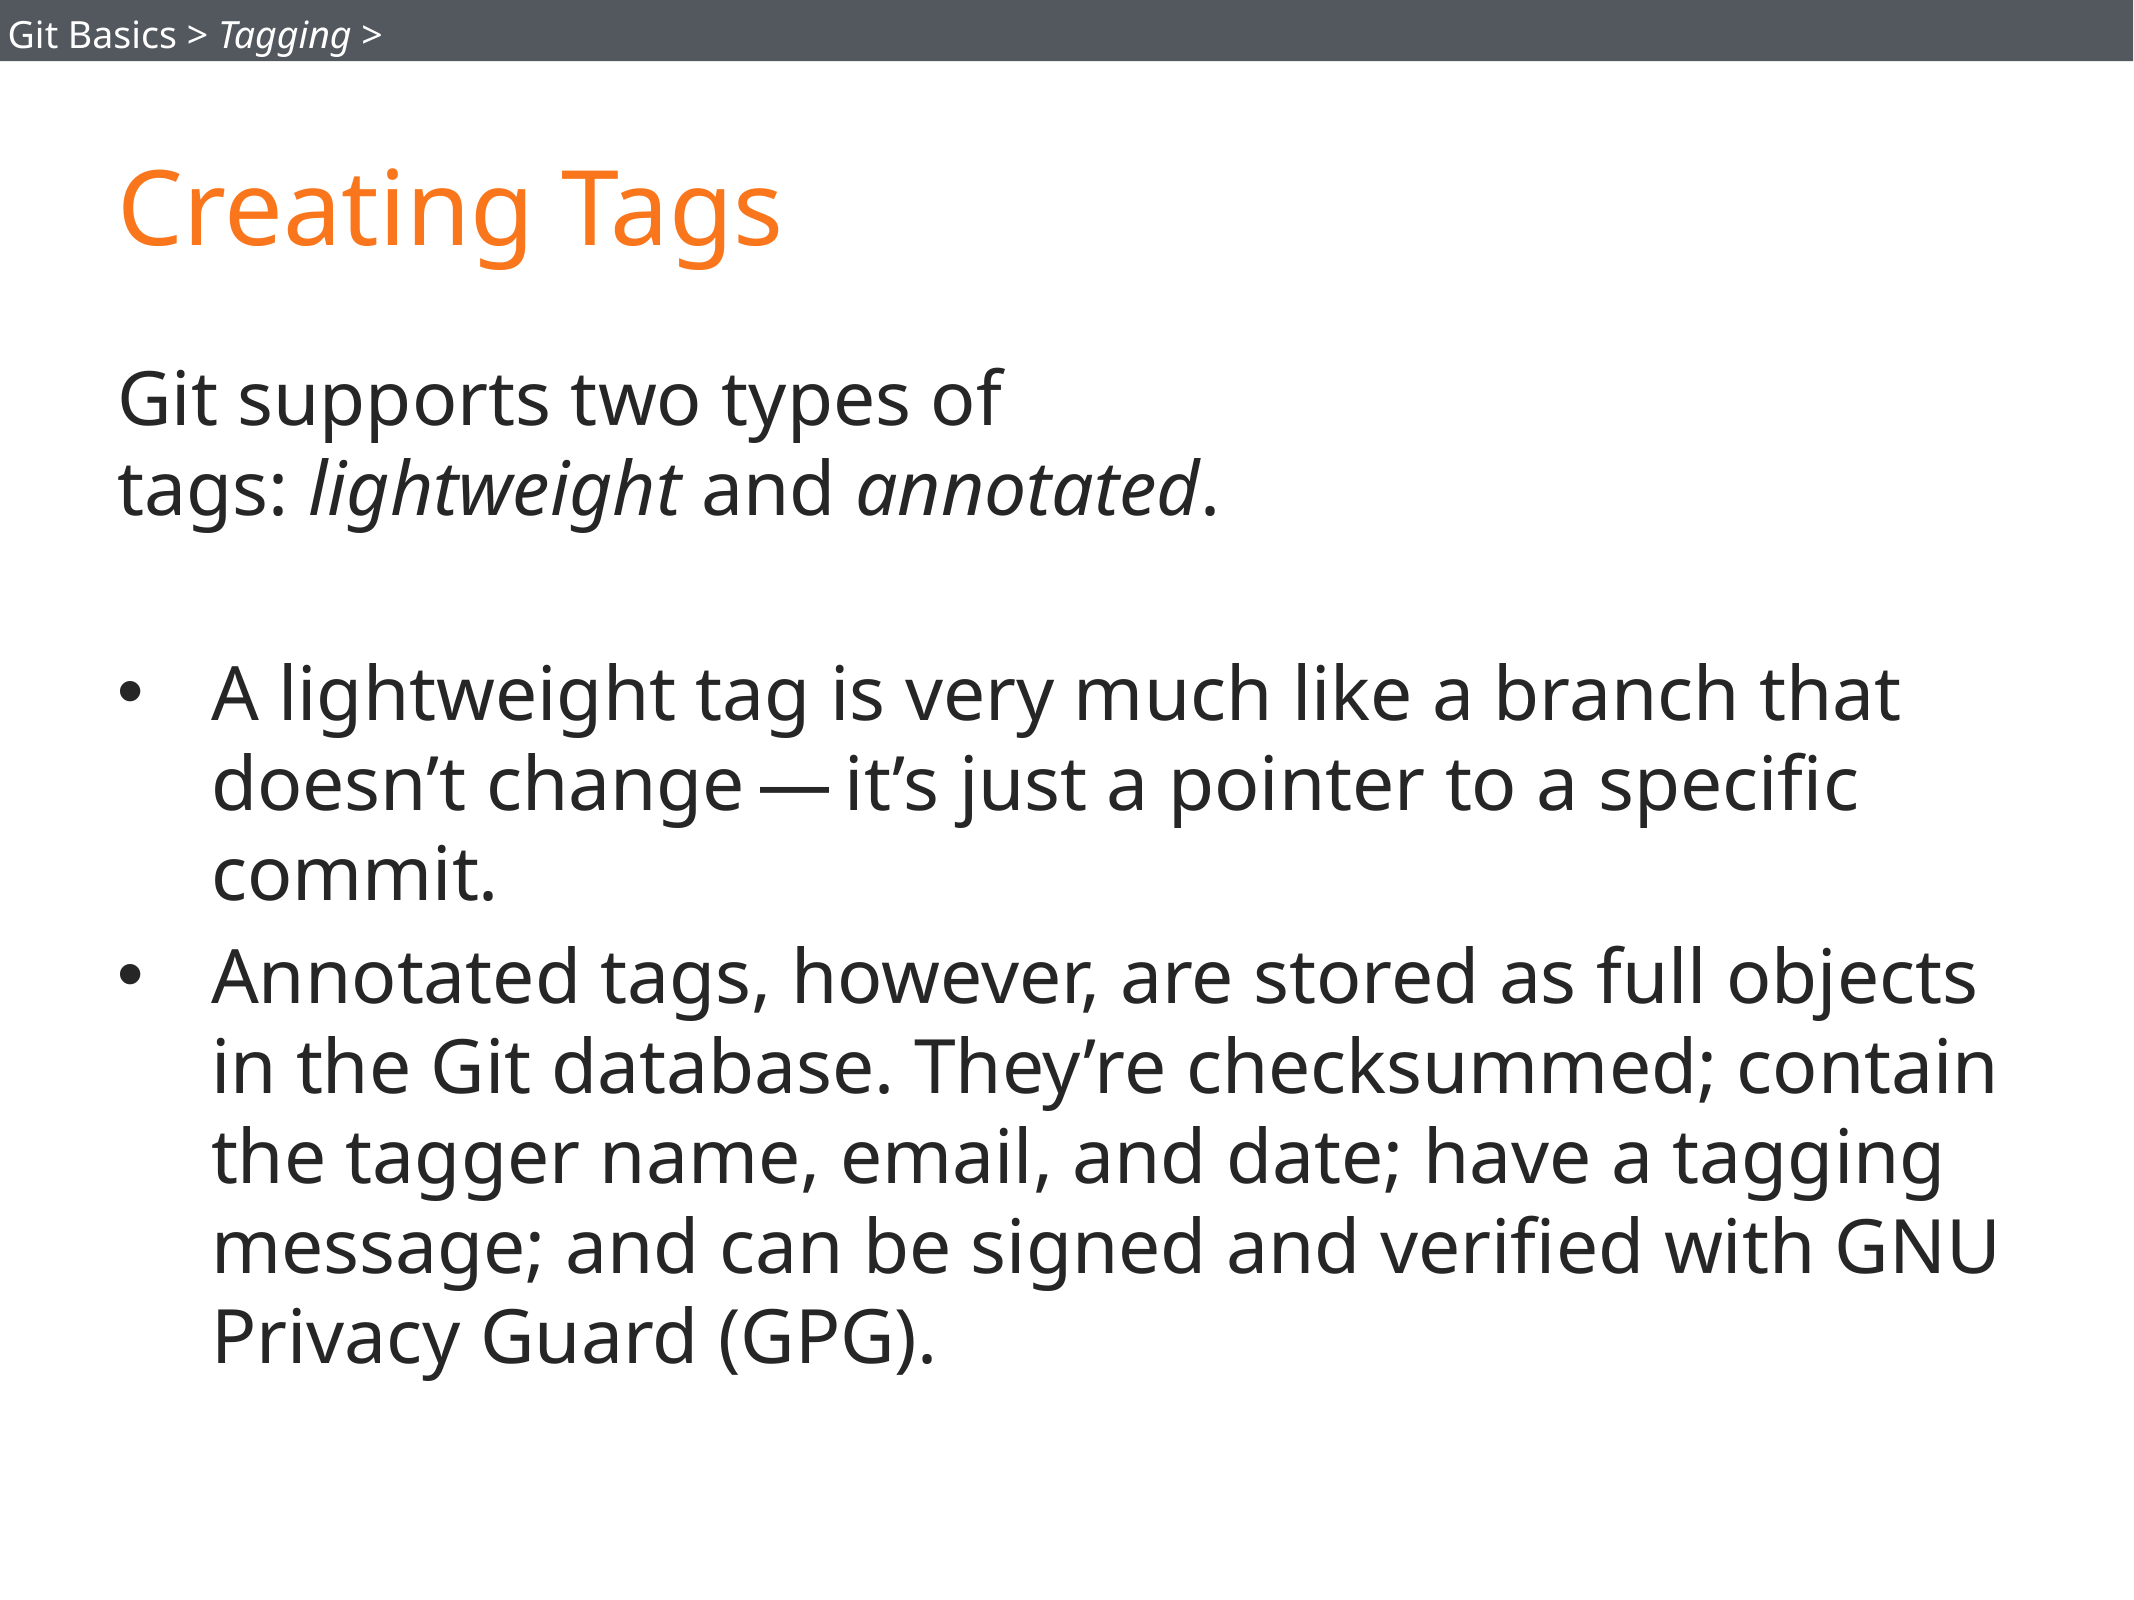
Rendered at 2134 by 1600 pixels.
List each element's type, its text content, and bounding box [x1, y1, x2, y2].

text_box Git Basics > Tagging > [0, 2, 392, 65]
list Git supports two types of tags: lightweight and annotated. A lightweight tag is very much like a branch that doesn’t change — it’s just a pointer to a specific commit. Annotated tags, however, are stored as full objects in the Git database. They’re checksummed; contain the tagger name, email, and date; have a tagging message; and can be signed and verified with GNU Privacy Guard (GPG). [106, 339, 2028, 1505]
title Creating Tags [106, 130, 2028, 327]
